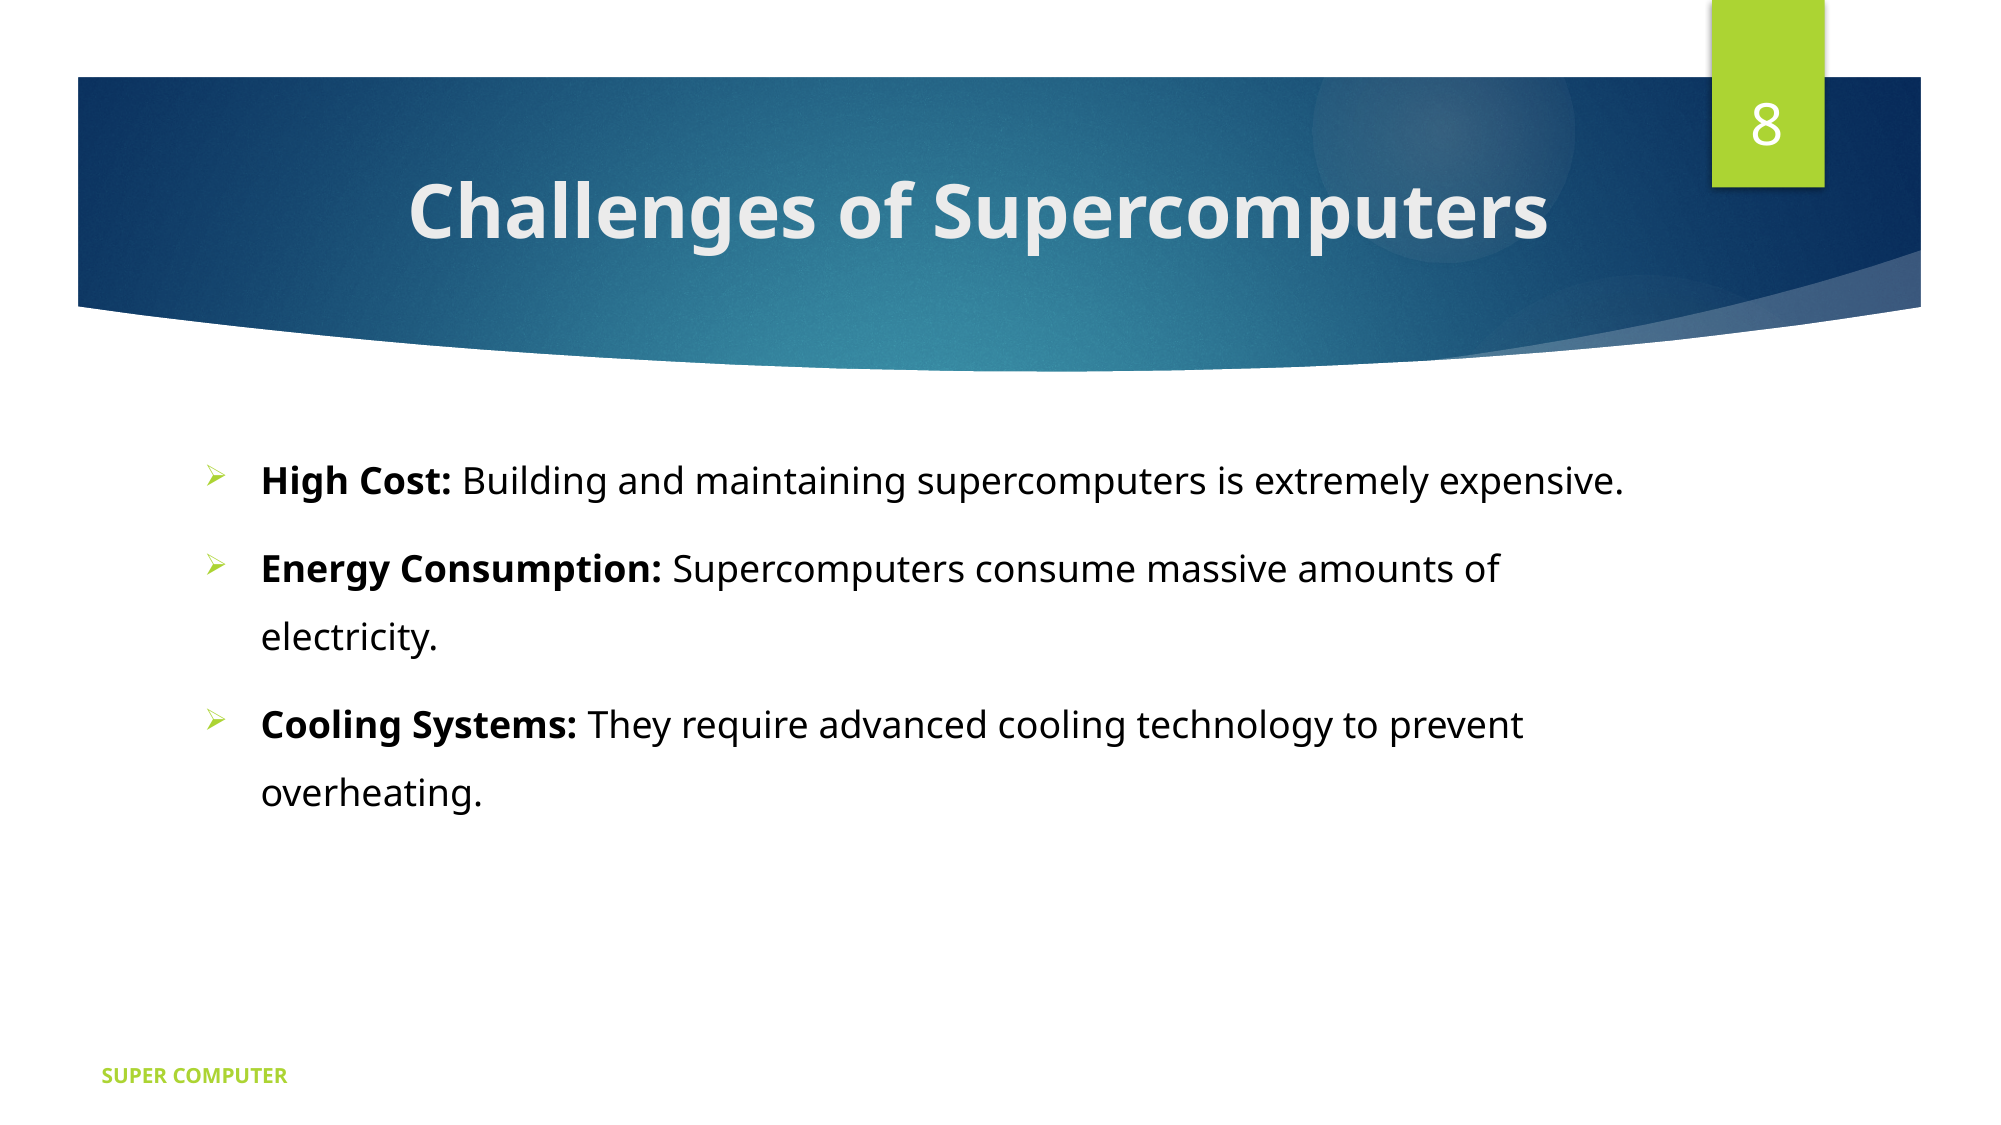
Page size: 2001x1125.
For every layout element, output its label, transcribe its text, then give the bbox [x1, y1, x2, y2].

list High Cost: Building and maintaining supercomputers is extremely expensive. Energy Consumption: Supercomputers consume massive amounts of electricity. Cooling Systems: They require advanced cooling technology to prevent overheating. [189, 427, 1644, 988]
slide_number 8 [1698, 48, 1836, 175]
footer SUPER COMPUTER [86, 1048, 720, 1099]
title Challenges of Supercomputers [392, 151, 1624, 267]
